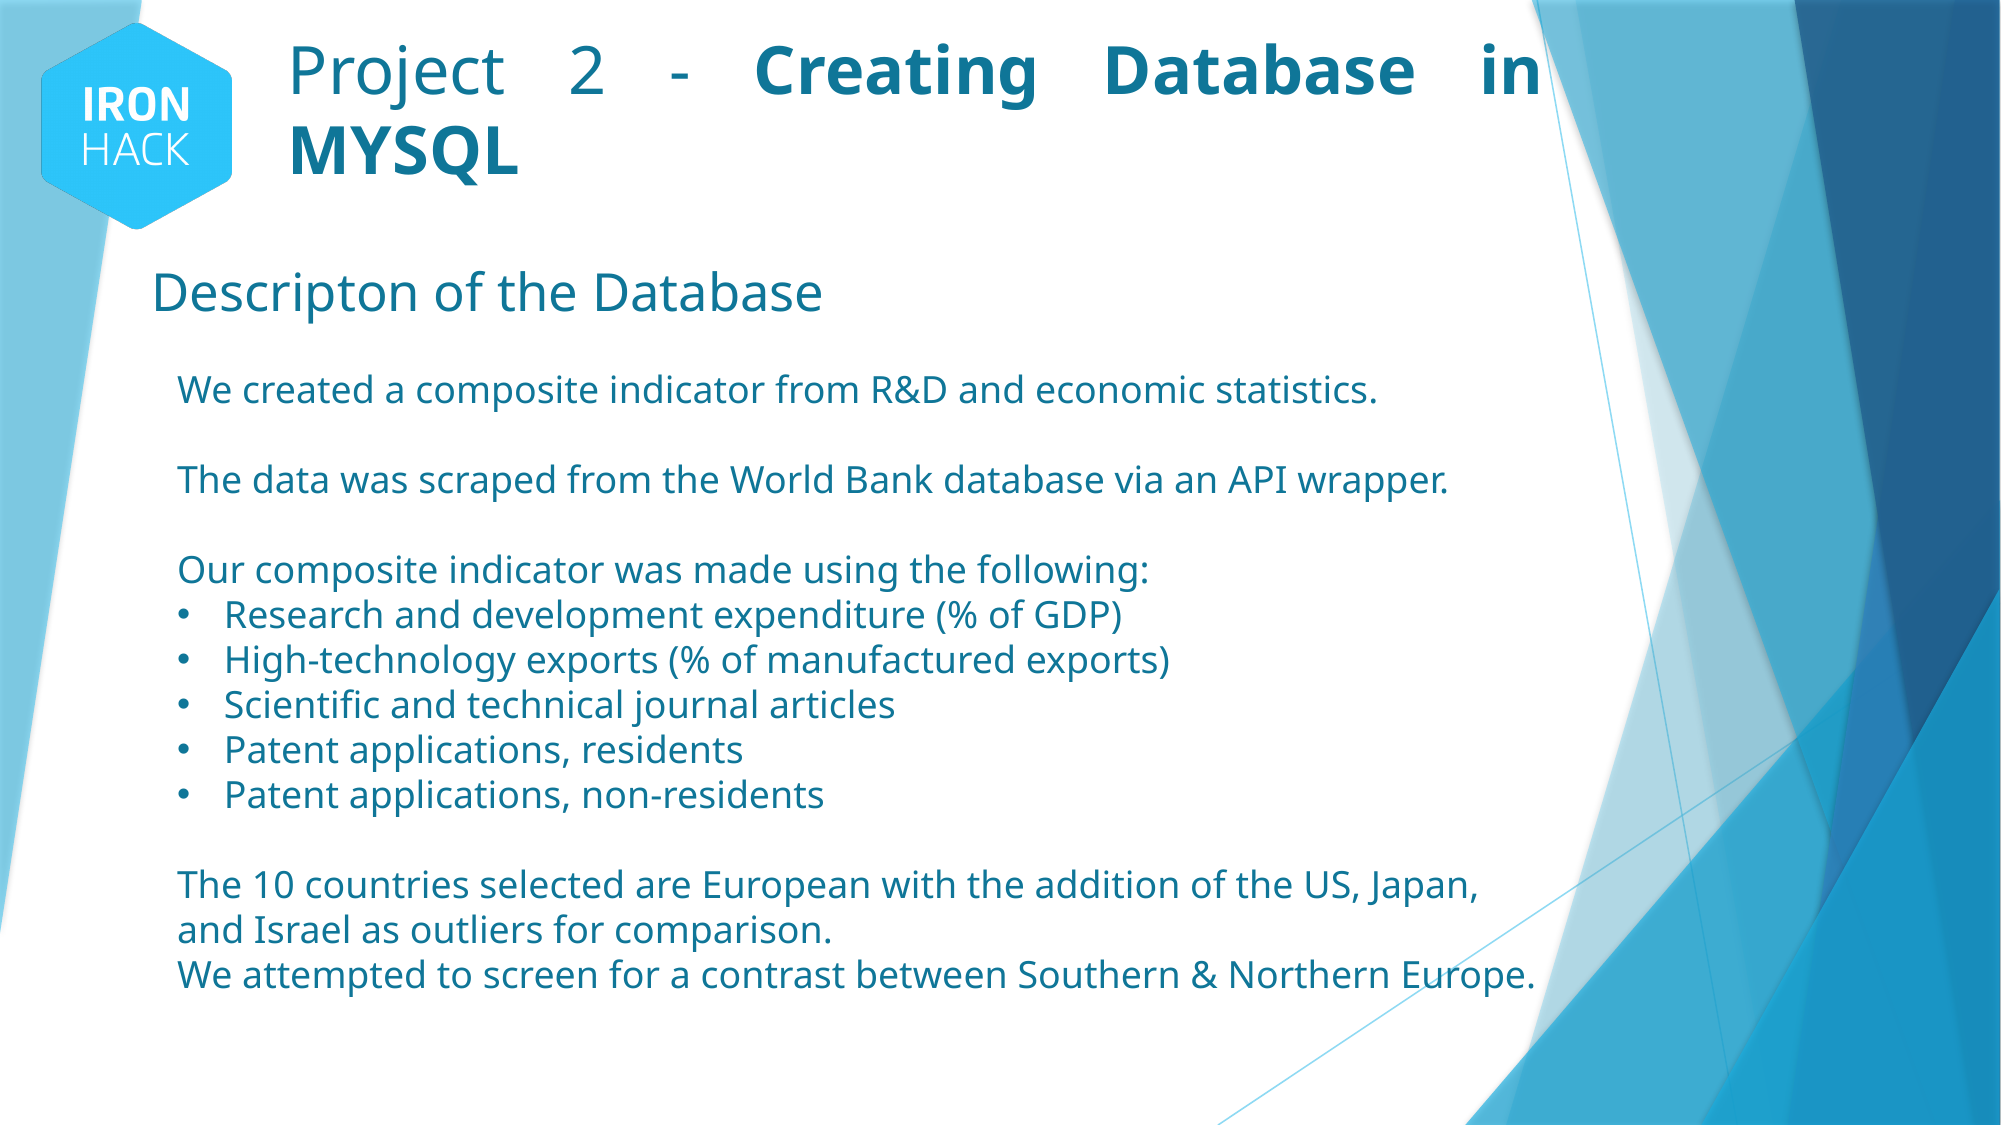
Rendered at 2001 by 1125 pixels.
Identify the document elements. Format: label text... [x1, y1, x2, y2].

text_box We created a composite indicator from R&D and economic statistics. The data was scraped from the World Bank database via an API wrapper. Our composite indicator was made using the following: Research and development expenditure (% of GDP) High-technology exports (% of manufactured exports) Scientific and technical journal articles Patent applications, residents Patent applications, non-residents The 10 countries selected are European with the addition of the US, Japan, and Israel as outliers for comparison. We attempted to screen for a contrast between Southern & Northern Europe. [162, 358, 1559, 1003]
text_box Descripton of the Database [136, 224, 875, 330]
title Project 2 - Creating Database in MYSQL [278, 56, 1559, 196]
picture [0, 0, 274, 263]
